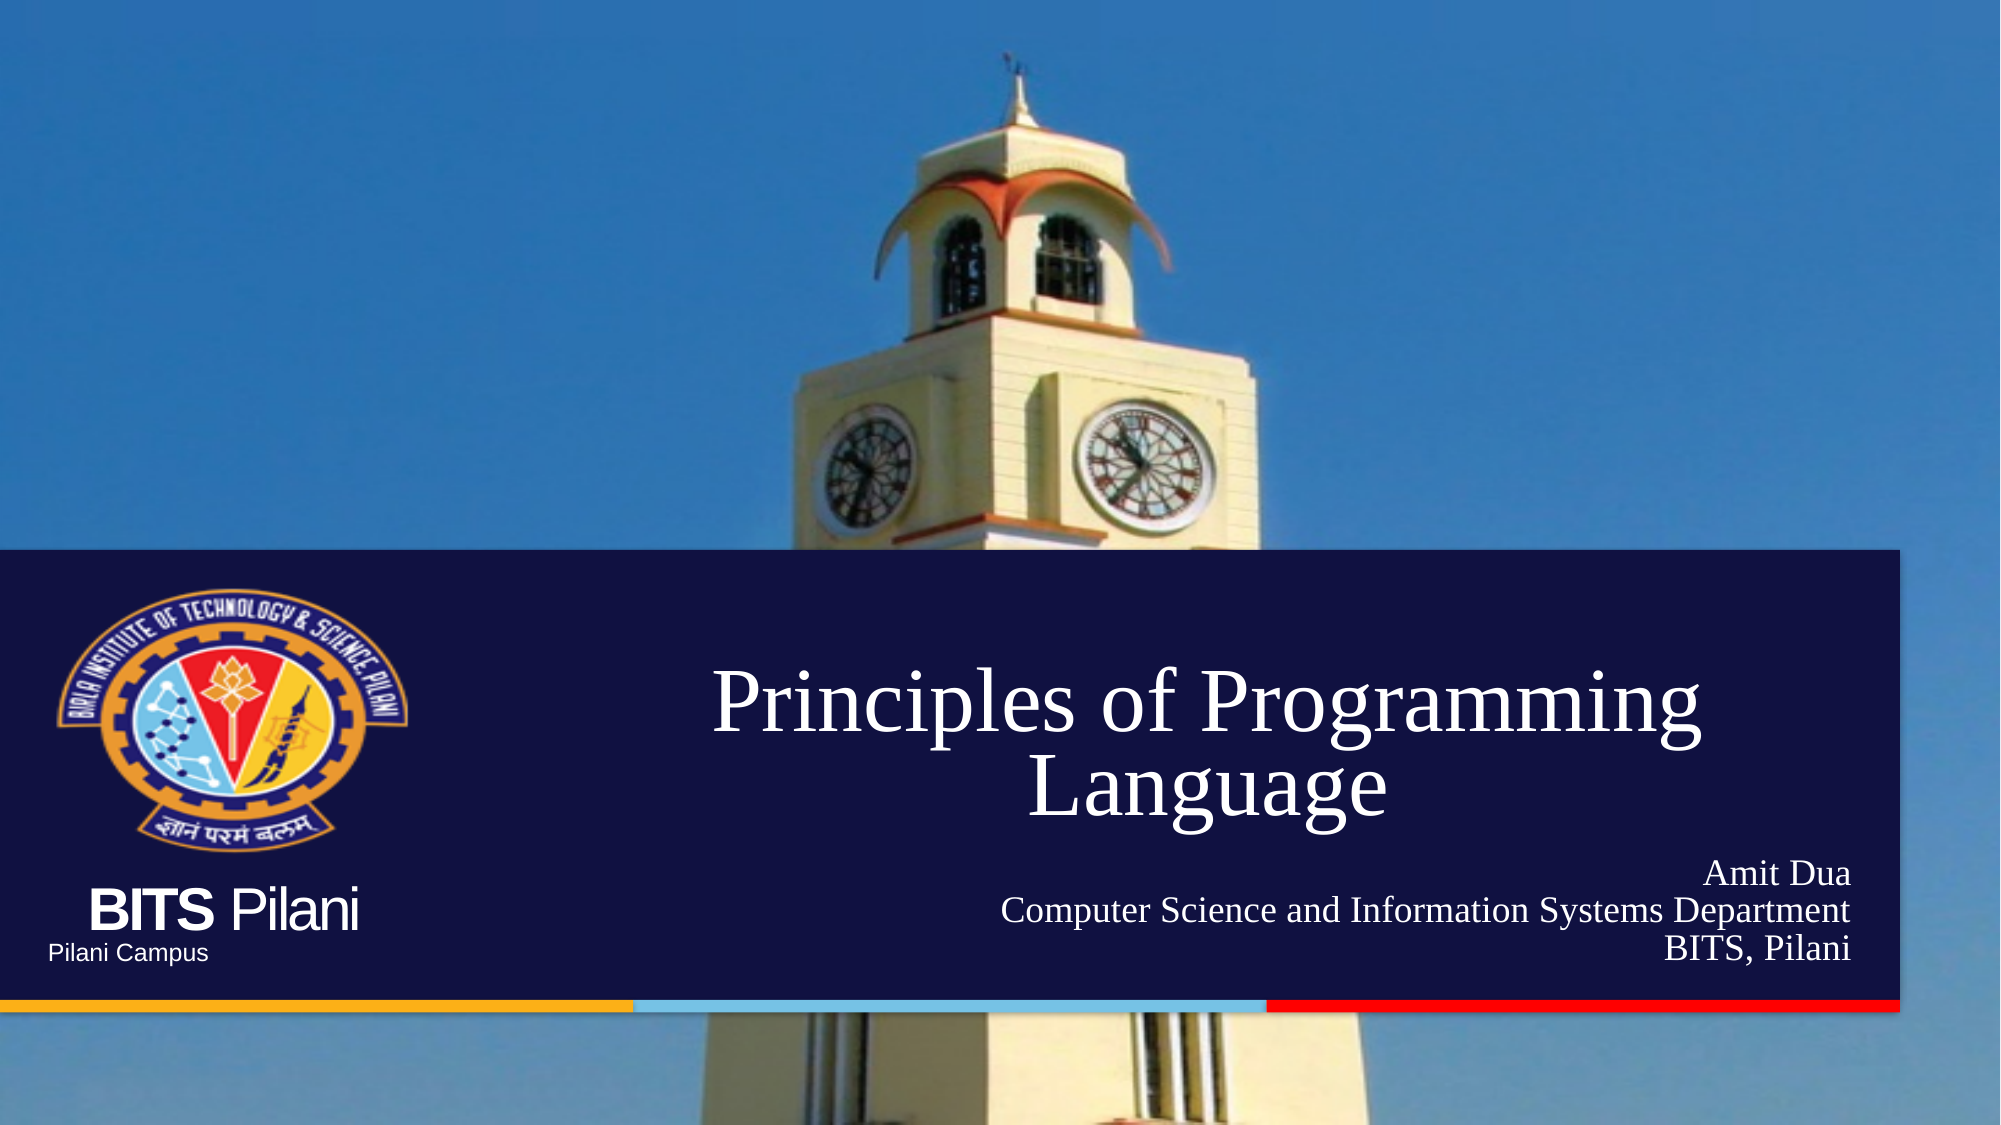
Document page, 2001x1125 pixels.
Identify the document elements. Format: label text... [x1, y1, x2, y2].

list Amit Dua Computer Science and Information Systems Department BITS, Pilani [496, 887, 1867, 975]
title Principles of Programming Language [549, 624, 1867, 875]
picture [0, 0, 2001, 1125]
